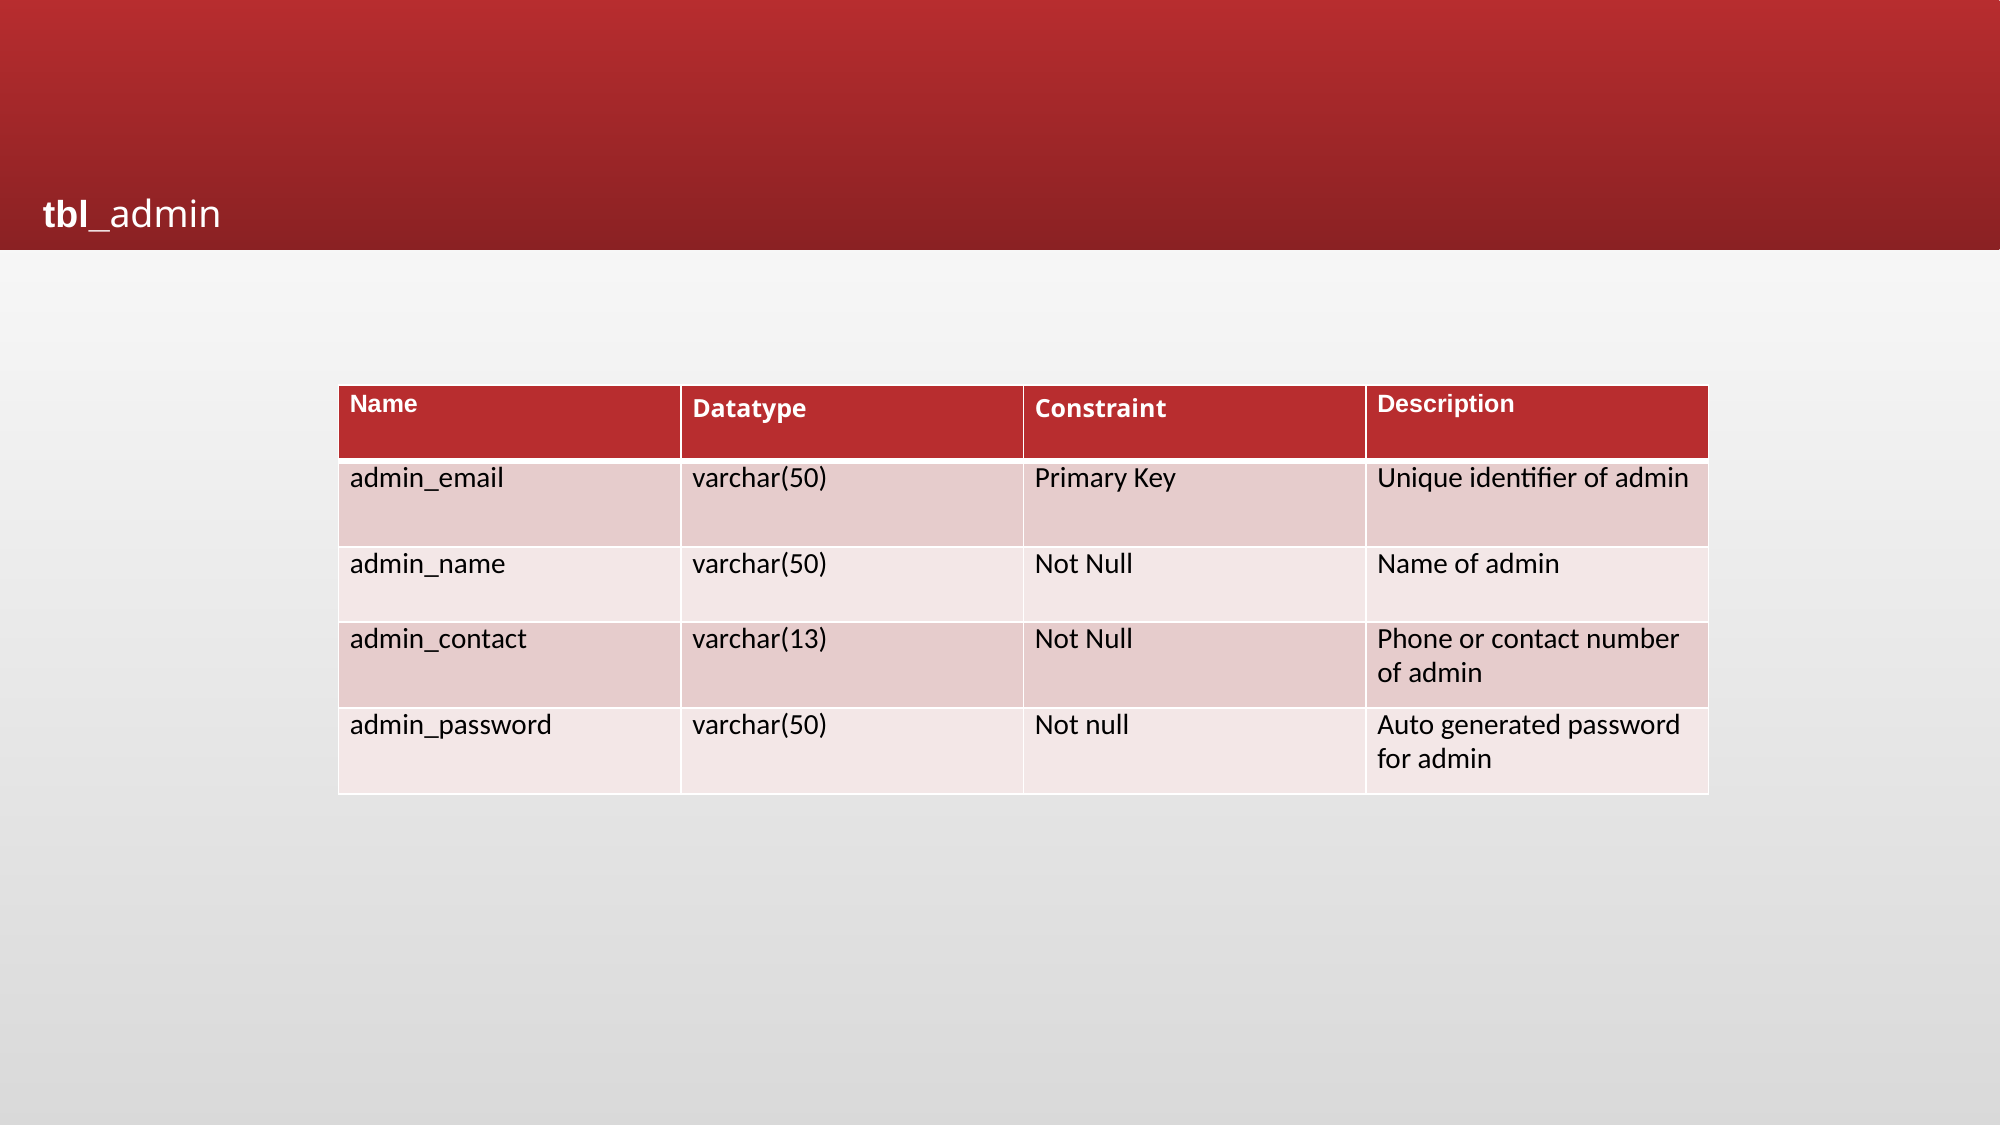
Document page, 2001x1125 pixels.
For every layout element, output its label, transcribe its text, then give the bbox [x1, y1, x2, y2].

table_cell admin_contact [339, 623, 680, 707]
table_cell Unique identifier of admin [1367, 464, 1708, 546]
table_cell Name of admin [1367, 548, 1708, 621]
table_cell Primary Key [1024, 464, 1365, 546]
table_cell Not Null [1024, 623, 1365, 707]
table_cell admin_password [339, 709, 680, 793]
table_cell varchar(50) [682, 709, 1023, 793]
table_header Constraint [1024, 386, 1365, 458]
table_header Datatype [682, 386, 1023, 458]
table_header Description [1367, 386, 1708, 458]
table_cell admin_email [339, 464, 680, 546]
table_cell Not Null [1024, 548, 1365, 621]
table_cell Phone or contact number of admin [1367, 623, 1708, 707]
table_cell admin_name [339, 548, 680, 621]
table_cell varchar(50) [682, 548, 1023, 621]
table_cell varchar(13) [682, 623, 1023, 707]
table_cell Auto generated password for admin [1367, 709, 1708, 793]
table_cell Not null [1024, 709, 1365, 793]
text_box tbl_admin [0, 196, 374, 240]
table_cell varchar(50) [682, 464, 1023, 546]
table_header Name [339, 386, 680, 458]
